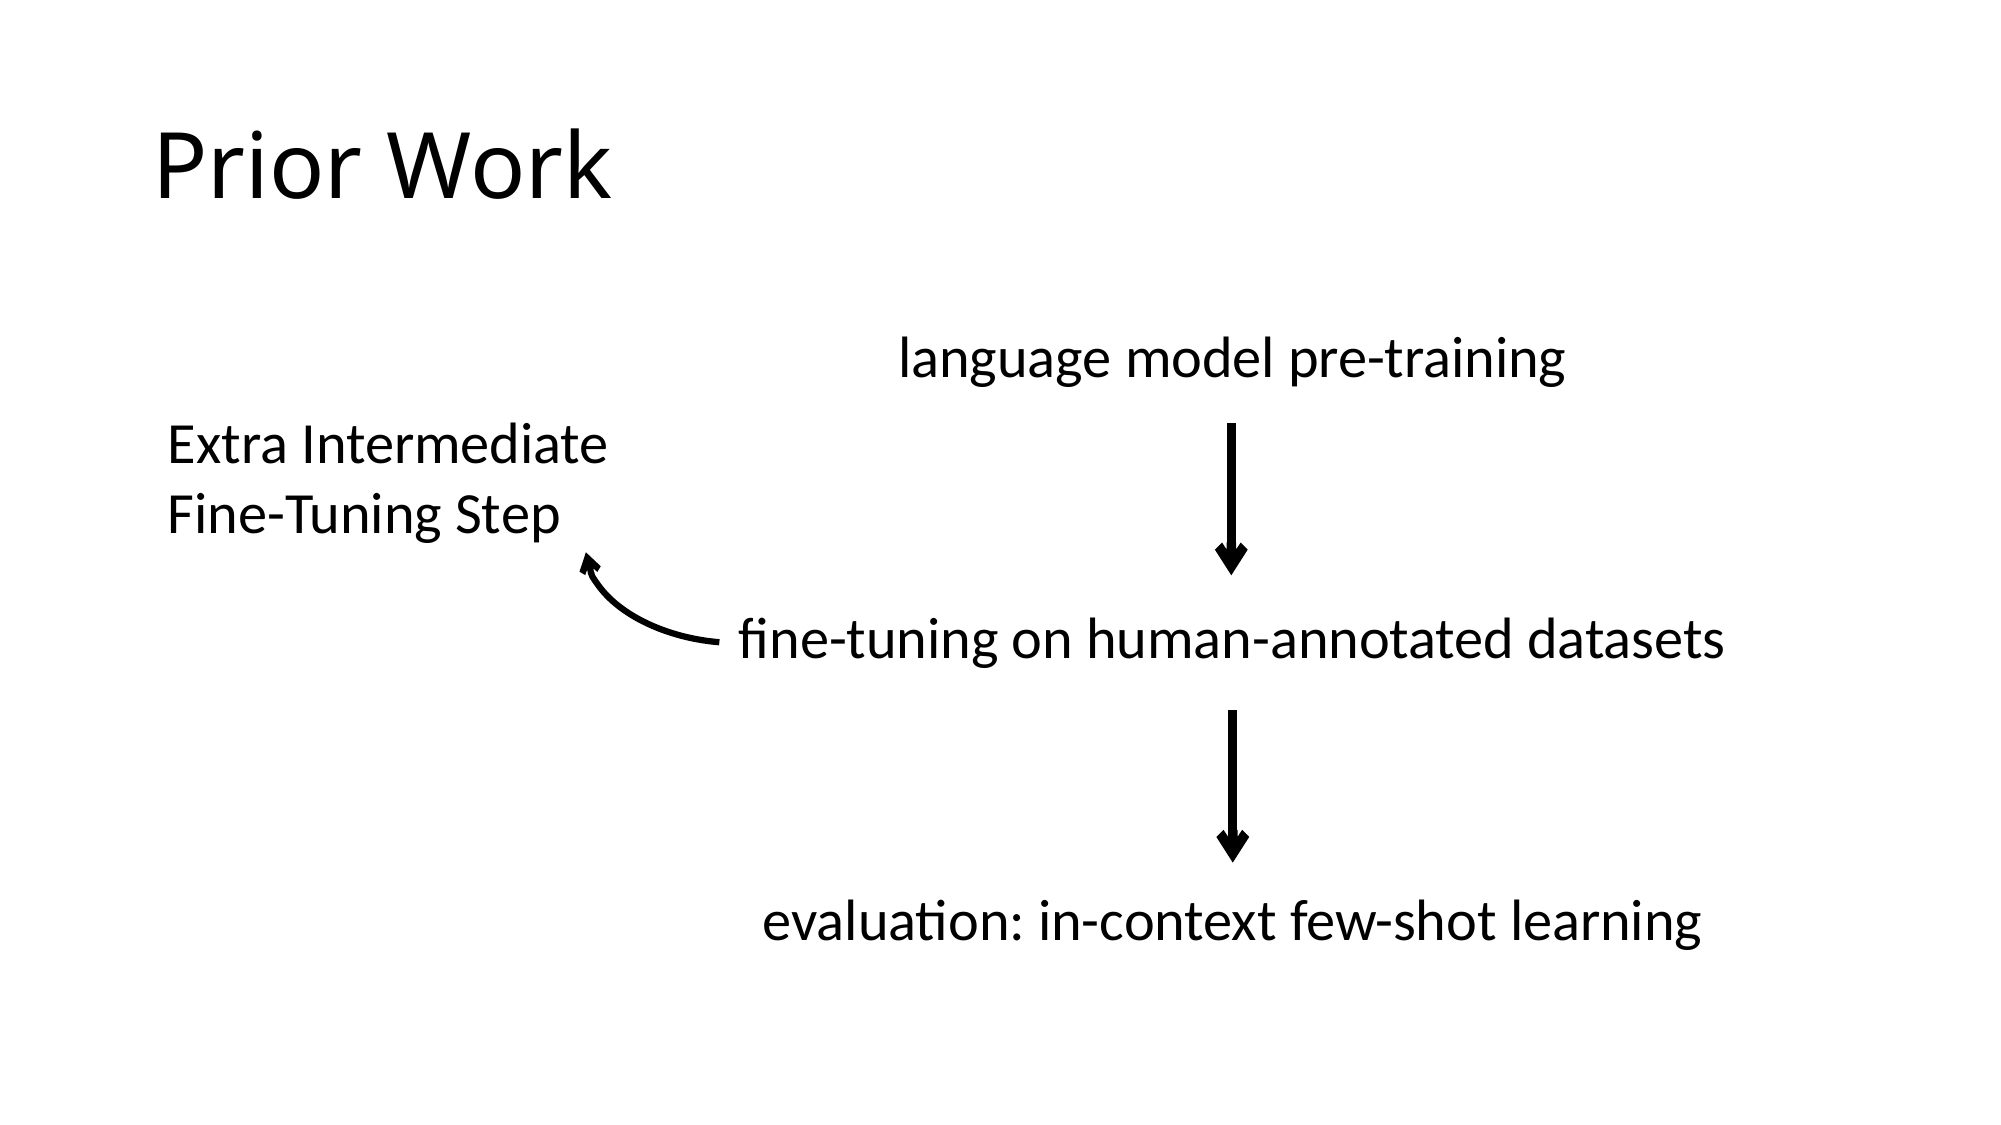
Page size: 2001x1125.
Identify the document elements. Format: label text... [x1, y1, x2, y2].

text_box language model pre-training [883, 311, 1582, 397]
text_box fine-tuning on human-annotated datasets [724, 593, 1741, 678]
text_box evaluation: in-context few-shot learning [747, 874, 1718, 960]
text_box Extra Intermediate Fine-Tuning Step [153, 397, 727, 553]
title Prior Work [137, 59, 1863, 278]
text_box [581, 553, 720, 643]
